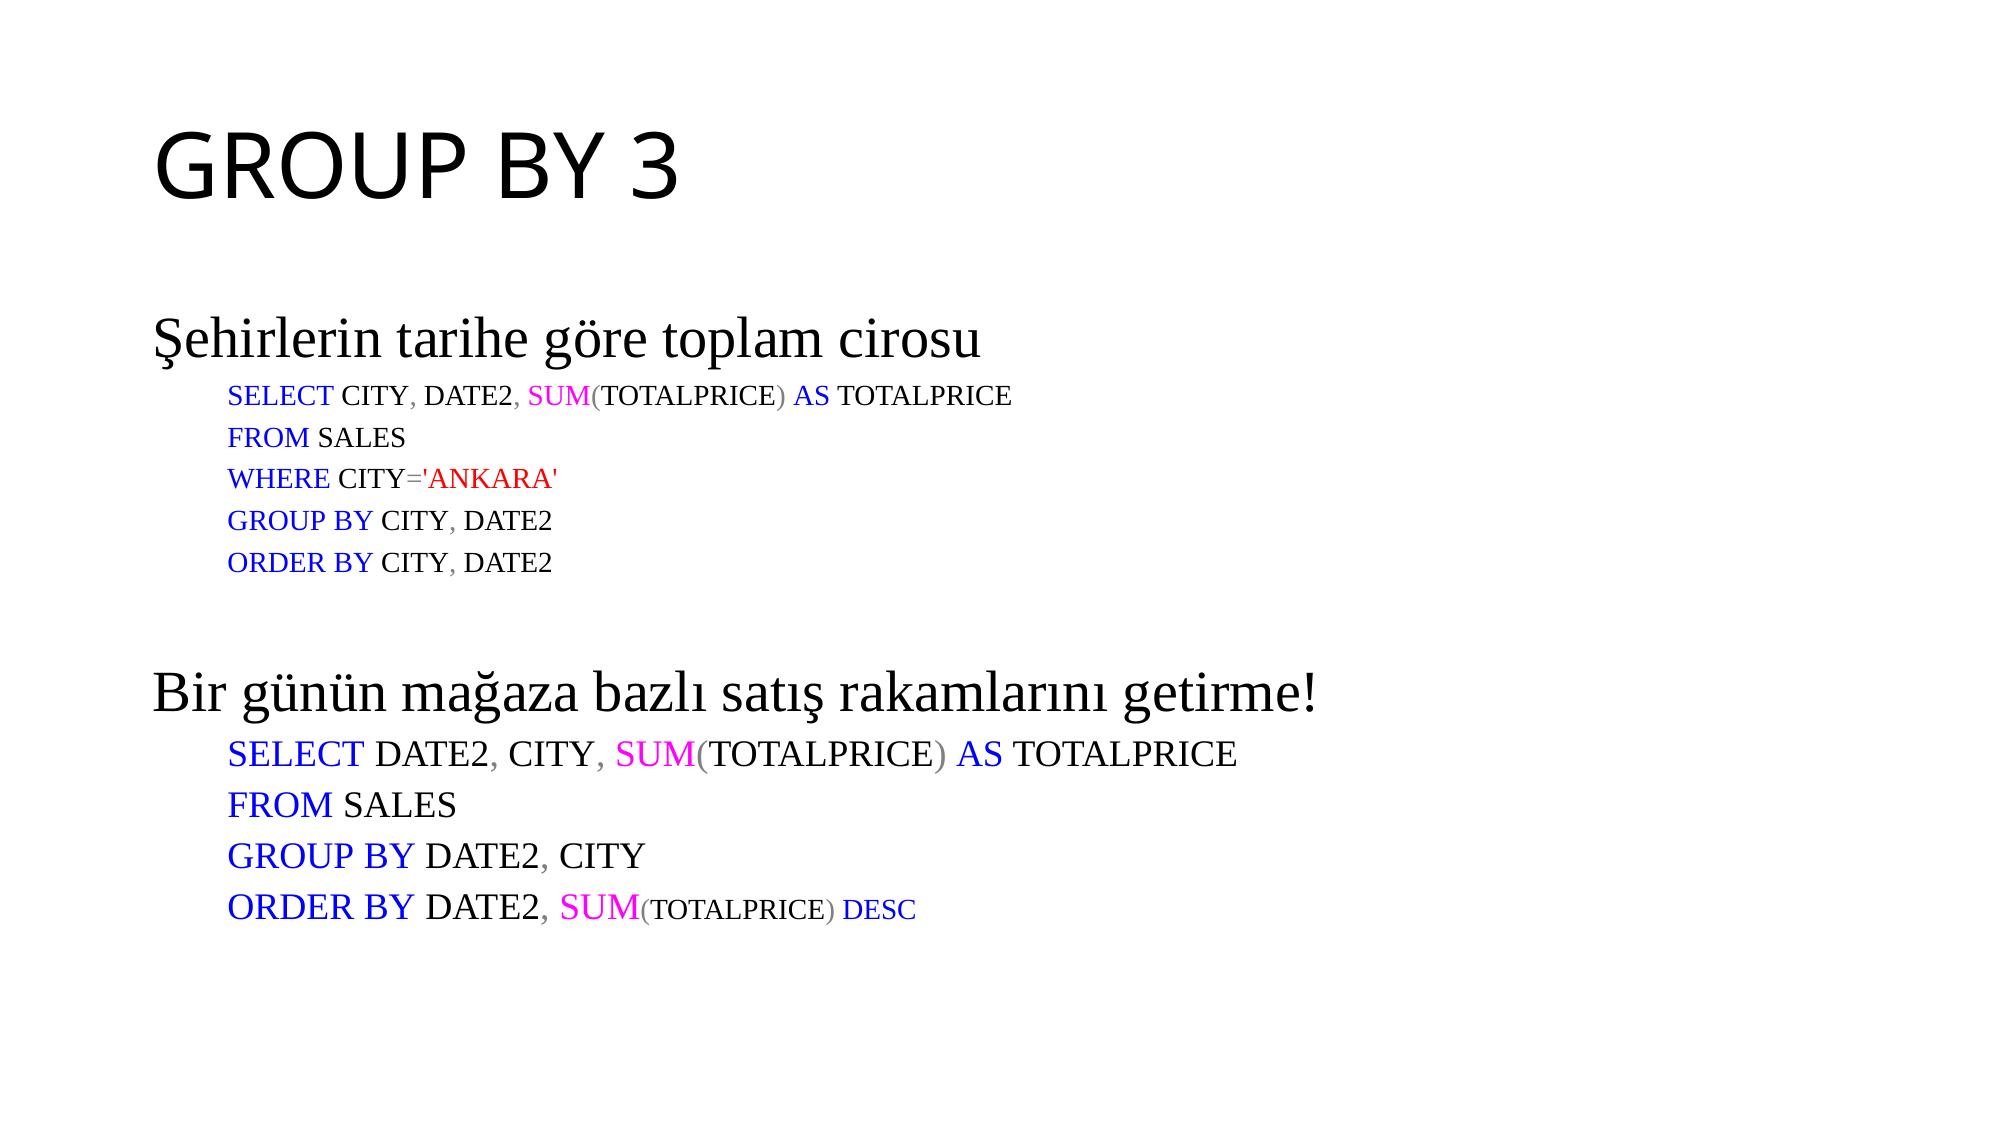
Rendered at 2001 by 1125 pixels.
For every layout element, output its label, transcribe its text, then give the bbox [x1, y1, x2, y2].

list Şehirlerin tarihe göre toplam cirosu SELECT CITY, DATE2, SUM(TOTALPRICE) AS TOTALPRICE FROM SALES WHERE CITY='ANKARA' GROUP BY CITY, DATE2 ORDER BY CITY, DATE2 Bir günün mağaza bazlı satış rakamlarını getirme! SELECT DATE2, CITY, SUM(TOTALPRICE) AS TOTALPRICE FROM SALES GROUP BY DATE2, CITY ORDER BY DATE2, SUM(TOTALPRICE) DESC [137, 299, 1863, 1014]
title GROUP BY 3 [137, 59, 1863, 278]
